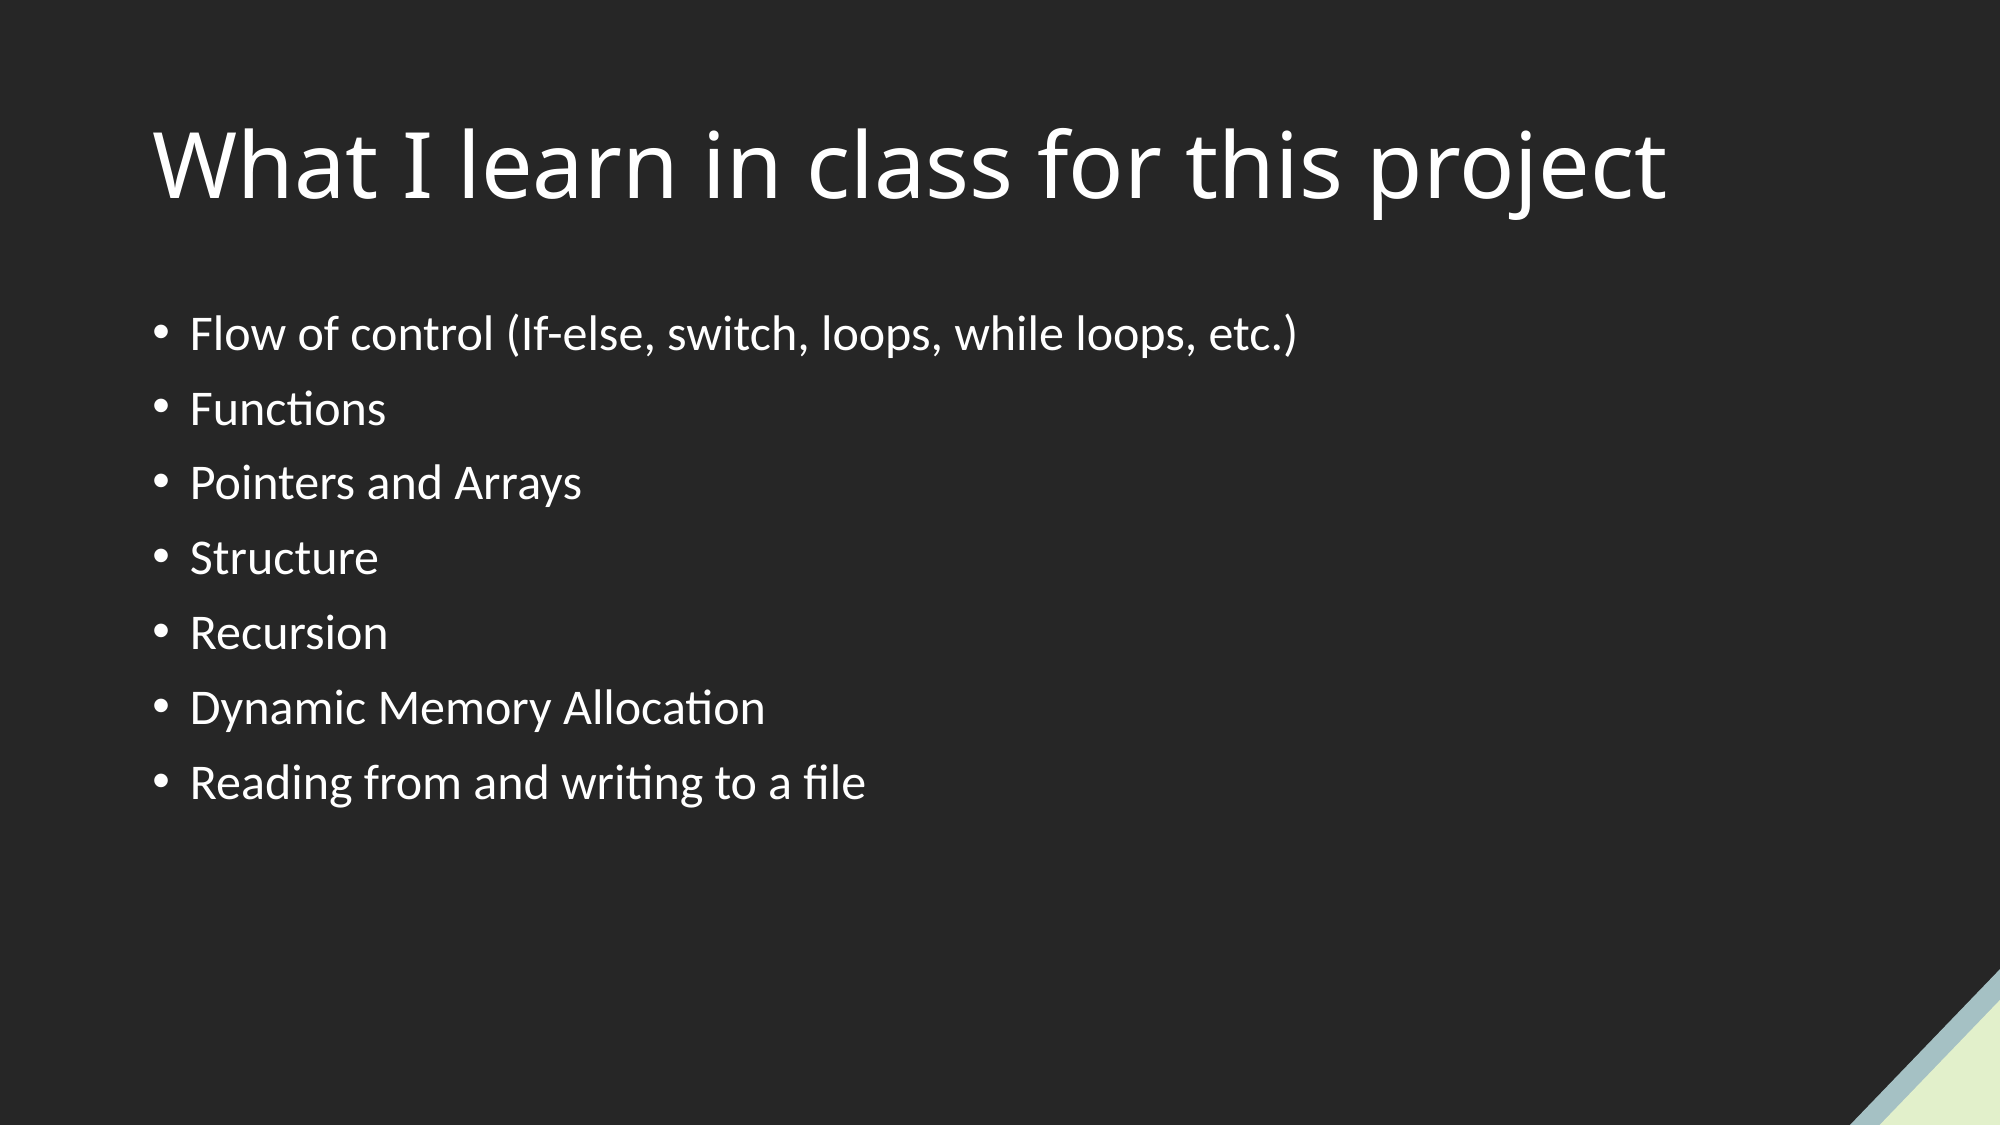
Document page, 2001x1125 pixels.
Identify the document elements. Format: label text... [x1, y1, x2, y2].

title What I learn in class for this project [137, 59, 1863, 278]
text_box [1848, 967, 2000, 1125]
text_box [1878, 998, 2000, 1125]
list Flow of control (If-else, switch, loops, while loops, etc.) Functions Pointers and Arrays Structure Recursion Dynamic Memory Allocation Reading from and writing to a file [137, 299, 1863, 1000]
